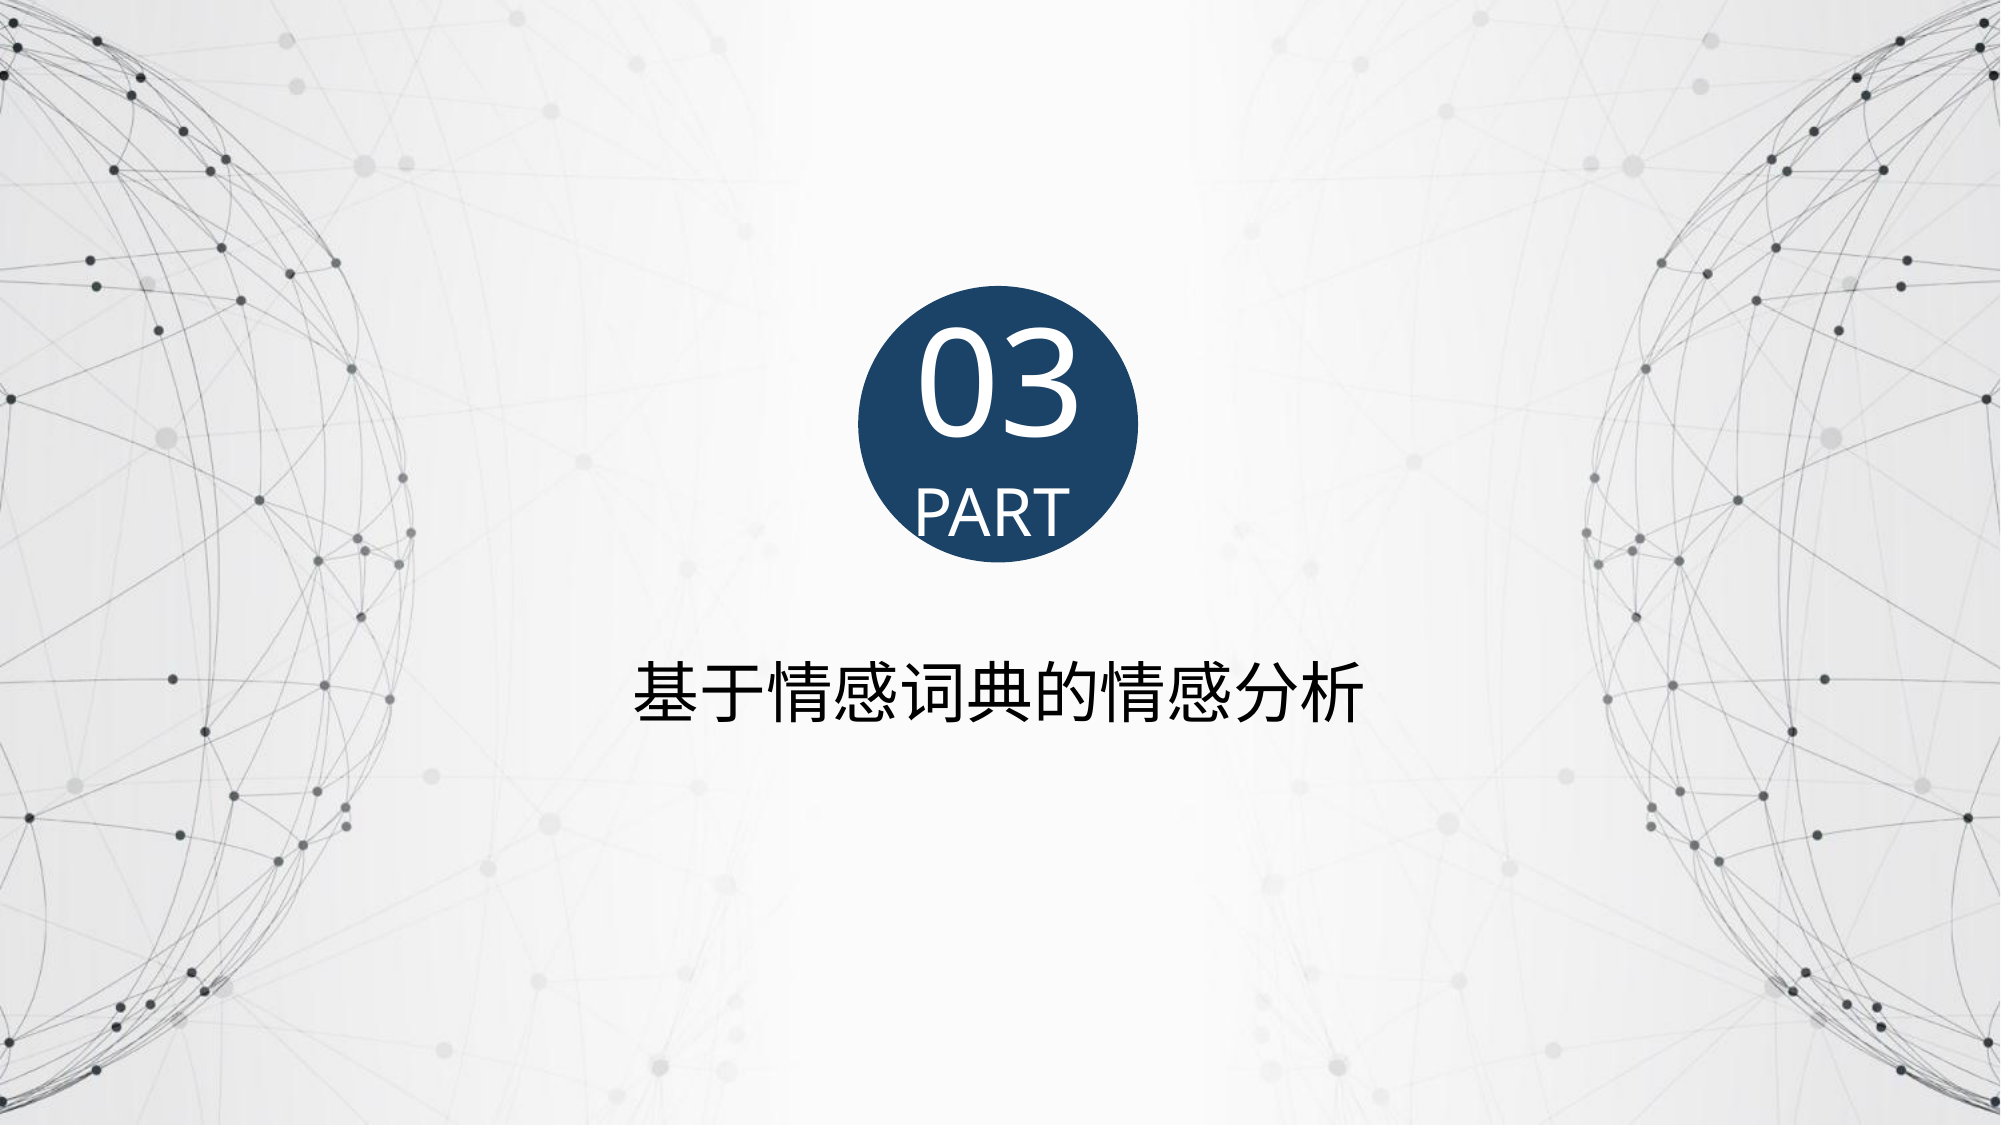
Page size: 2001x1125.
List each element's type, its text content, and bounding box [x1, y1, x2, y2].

text_box 基于情感词典的情感分析 [617, 643, 1382, 739]
picture [0, 0, 2001, 1125]
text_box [838, 285, 1162, 563]
